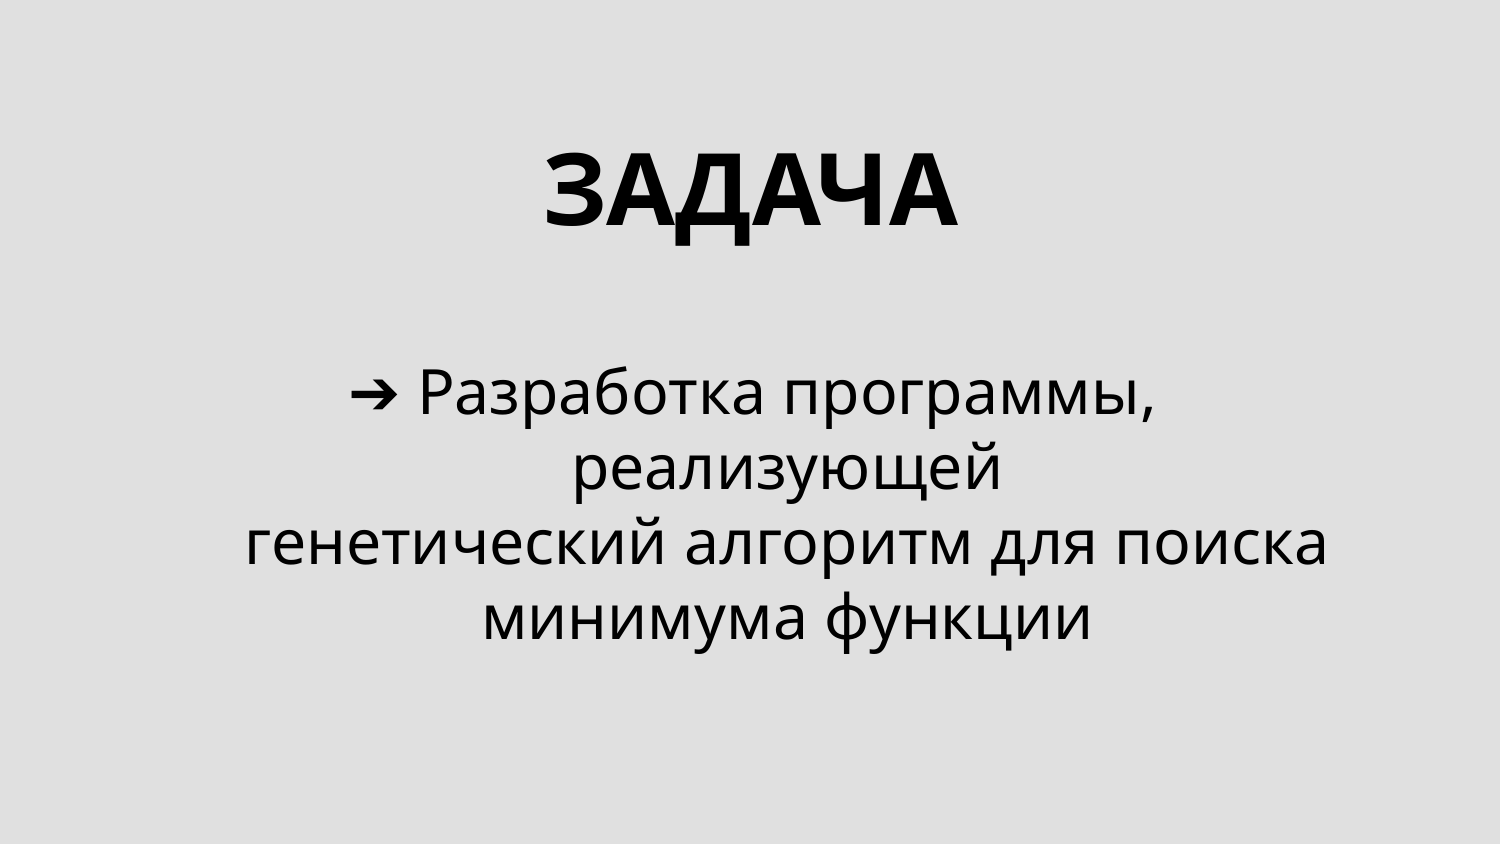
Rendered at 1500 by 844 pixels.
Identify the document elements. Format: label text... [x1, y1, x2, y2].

text_box Разработка программы, реализующей генетический алгоритм для поиска минимума функции [117, 337, 1383, 507]
title ЗАДАЧА [239, 150, 1261, 221]
